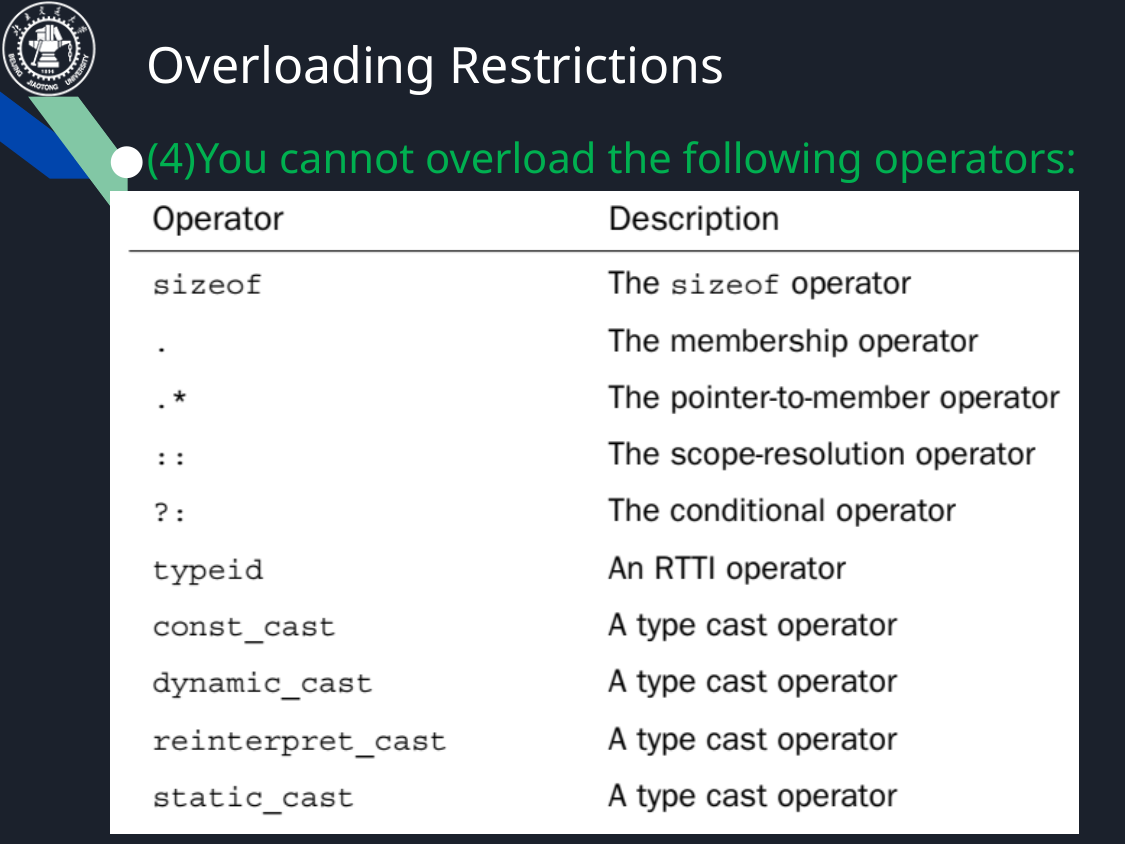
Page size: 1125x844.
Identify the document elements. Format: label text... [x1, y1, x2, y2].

picture [110, 191, 1079, 834]
title Overloading Restrictions [135, 22, 1114, 135]
list (4)You cannot overload the following operators: [75, 109, 1114, 588]
picture [0, 0, 100, 97]
